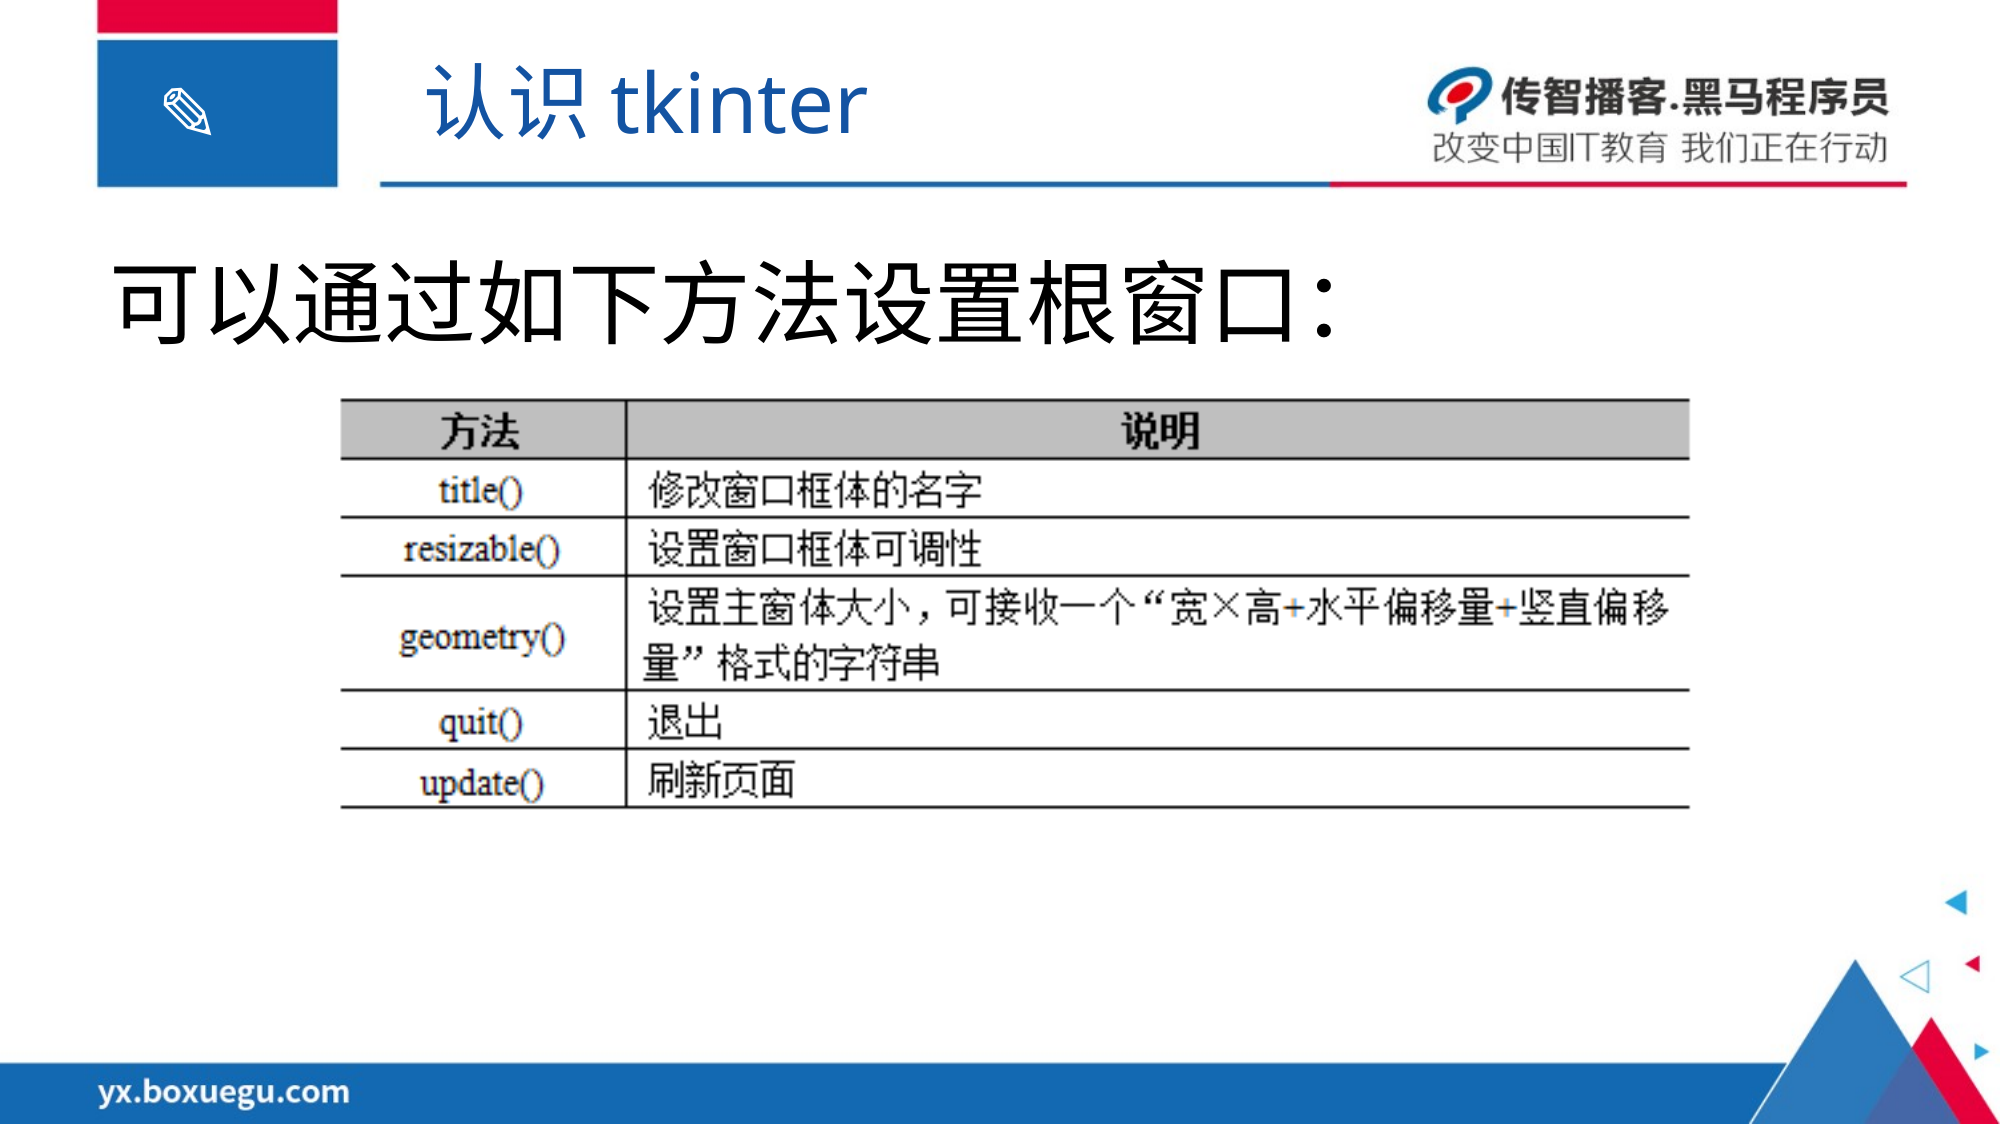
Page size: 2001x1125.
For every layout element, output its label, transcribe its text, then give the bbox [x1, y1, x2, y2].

text_box 可以通过如下方法设置根窗口： [94, 216, 1938, 364]
picture [0, 0, 2000, 1124]
text_box 认识tkinter [409, 43, 1292, 158]
